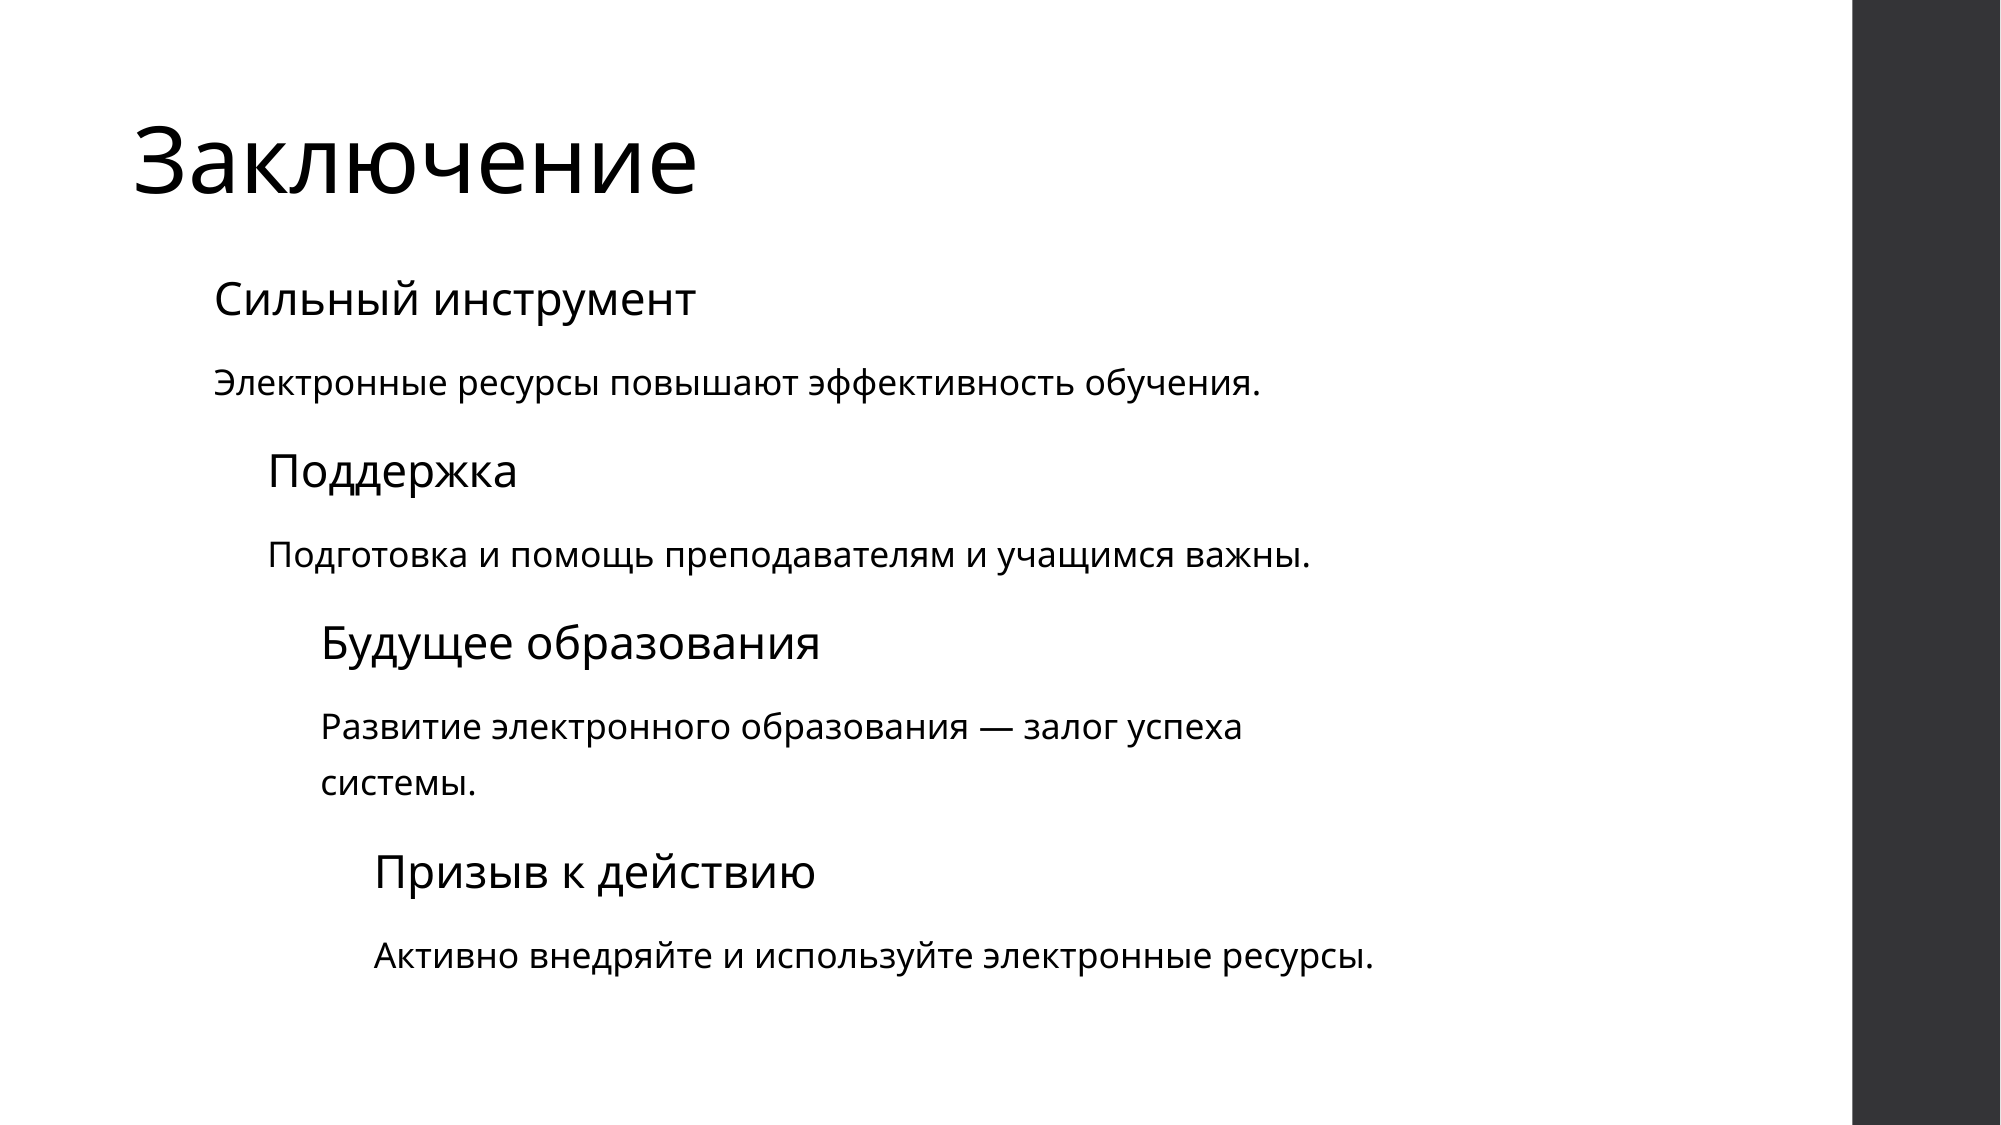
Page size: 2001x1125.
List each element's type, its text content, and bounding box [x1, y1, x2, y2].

text_box Сильный инструмент [213, 266, 809, 325]
text_box Заключение [133, 95, 1070, 213]
text_box Поддержка [267, 438, 735, 497]
text_box Развитие электронного образования — залог успеха системы. [320, 690, 1386, 804]
text_box Будущее образования [320, 610, 946, 669]
text_box Электронные ресурсы повышают эффективность обучения. [213, 345, 1386, 403]
text_box Призыв к действию [373, 839, 913, 898]
text_box Подготовка и помощь преподавателям и учащимся важны. [267, 517, 1386, 575]
text_box Активно внедряйте и используйте электронные ресурсы. [373, 919, 1386, 976]
